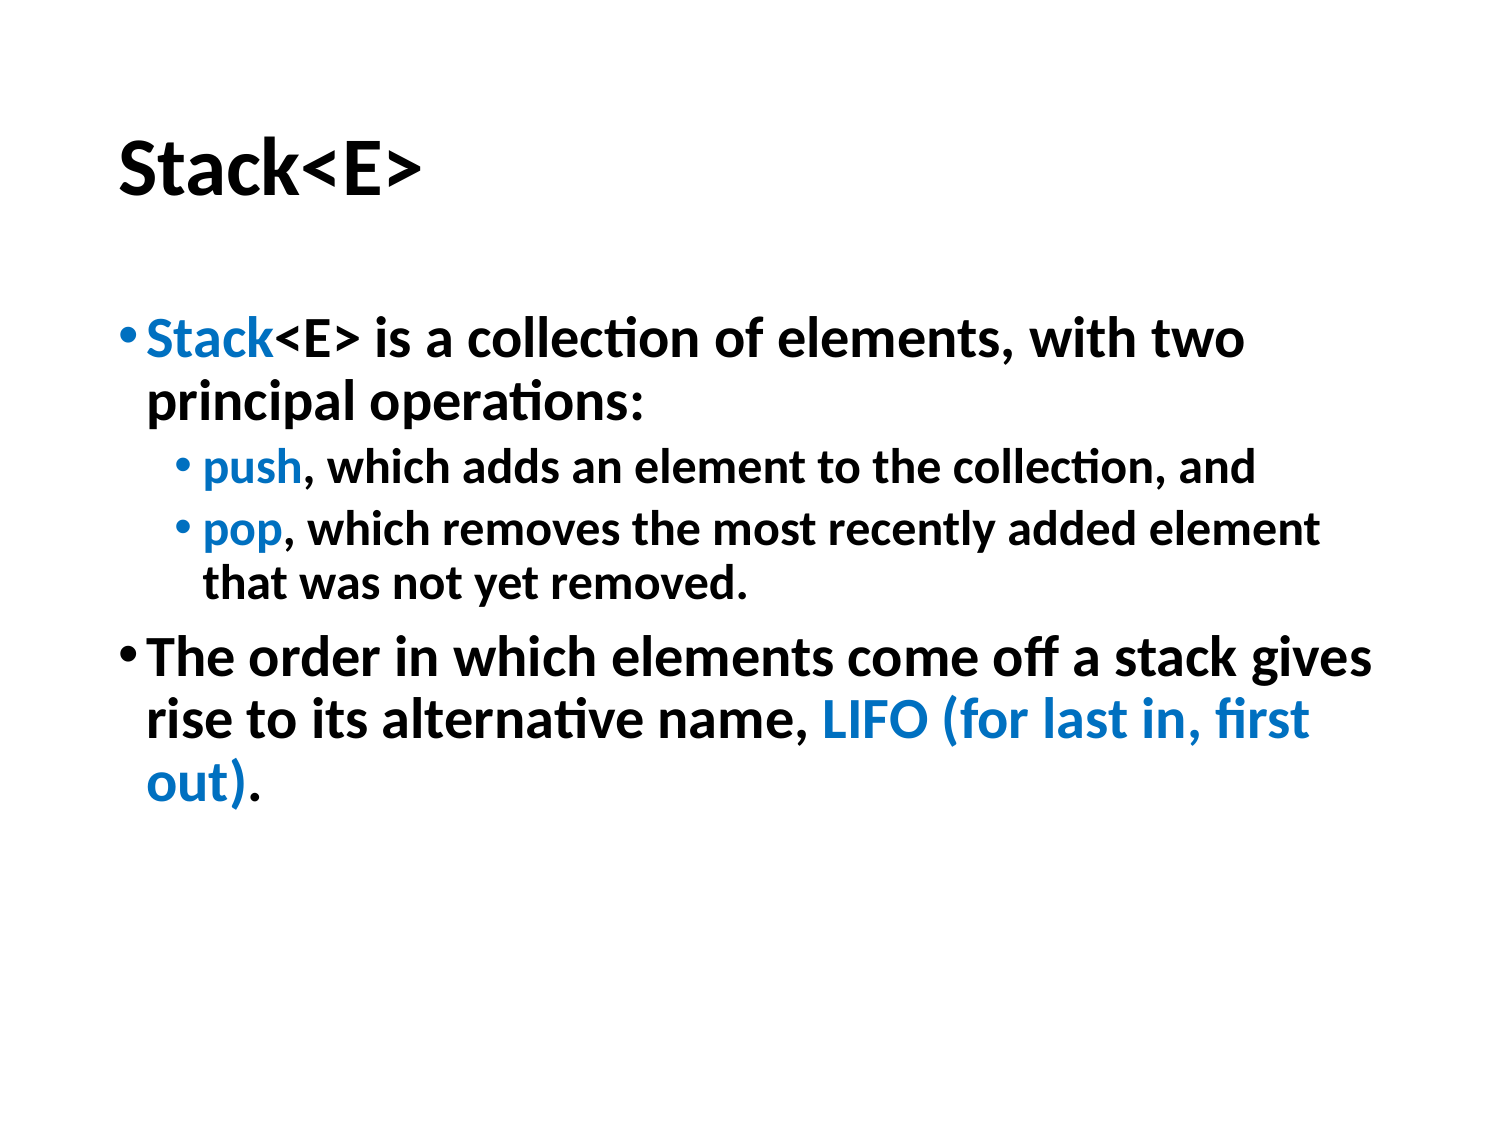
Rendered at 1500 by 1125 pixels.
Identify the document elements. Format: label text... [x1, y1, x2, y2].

title Stack<E> [103, 59, 1397, 278]
list Stack<E> is a collection of elements, with two principal operations: push, which adds an element to the collection, and pop, which removes the most recently added element that was not yet removed. The order in which elements come off a stack gives rise to its alternative name, LIFO (for last in, first out). [103, 299, 1397, 1014]
